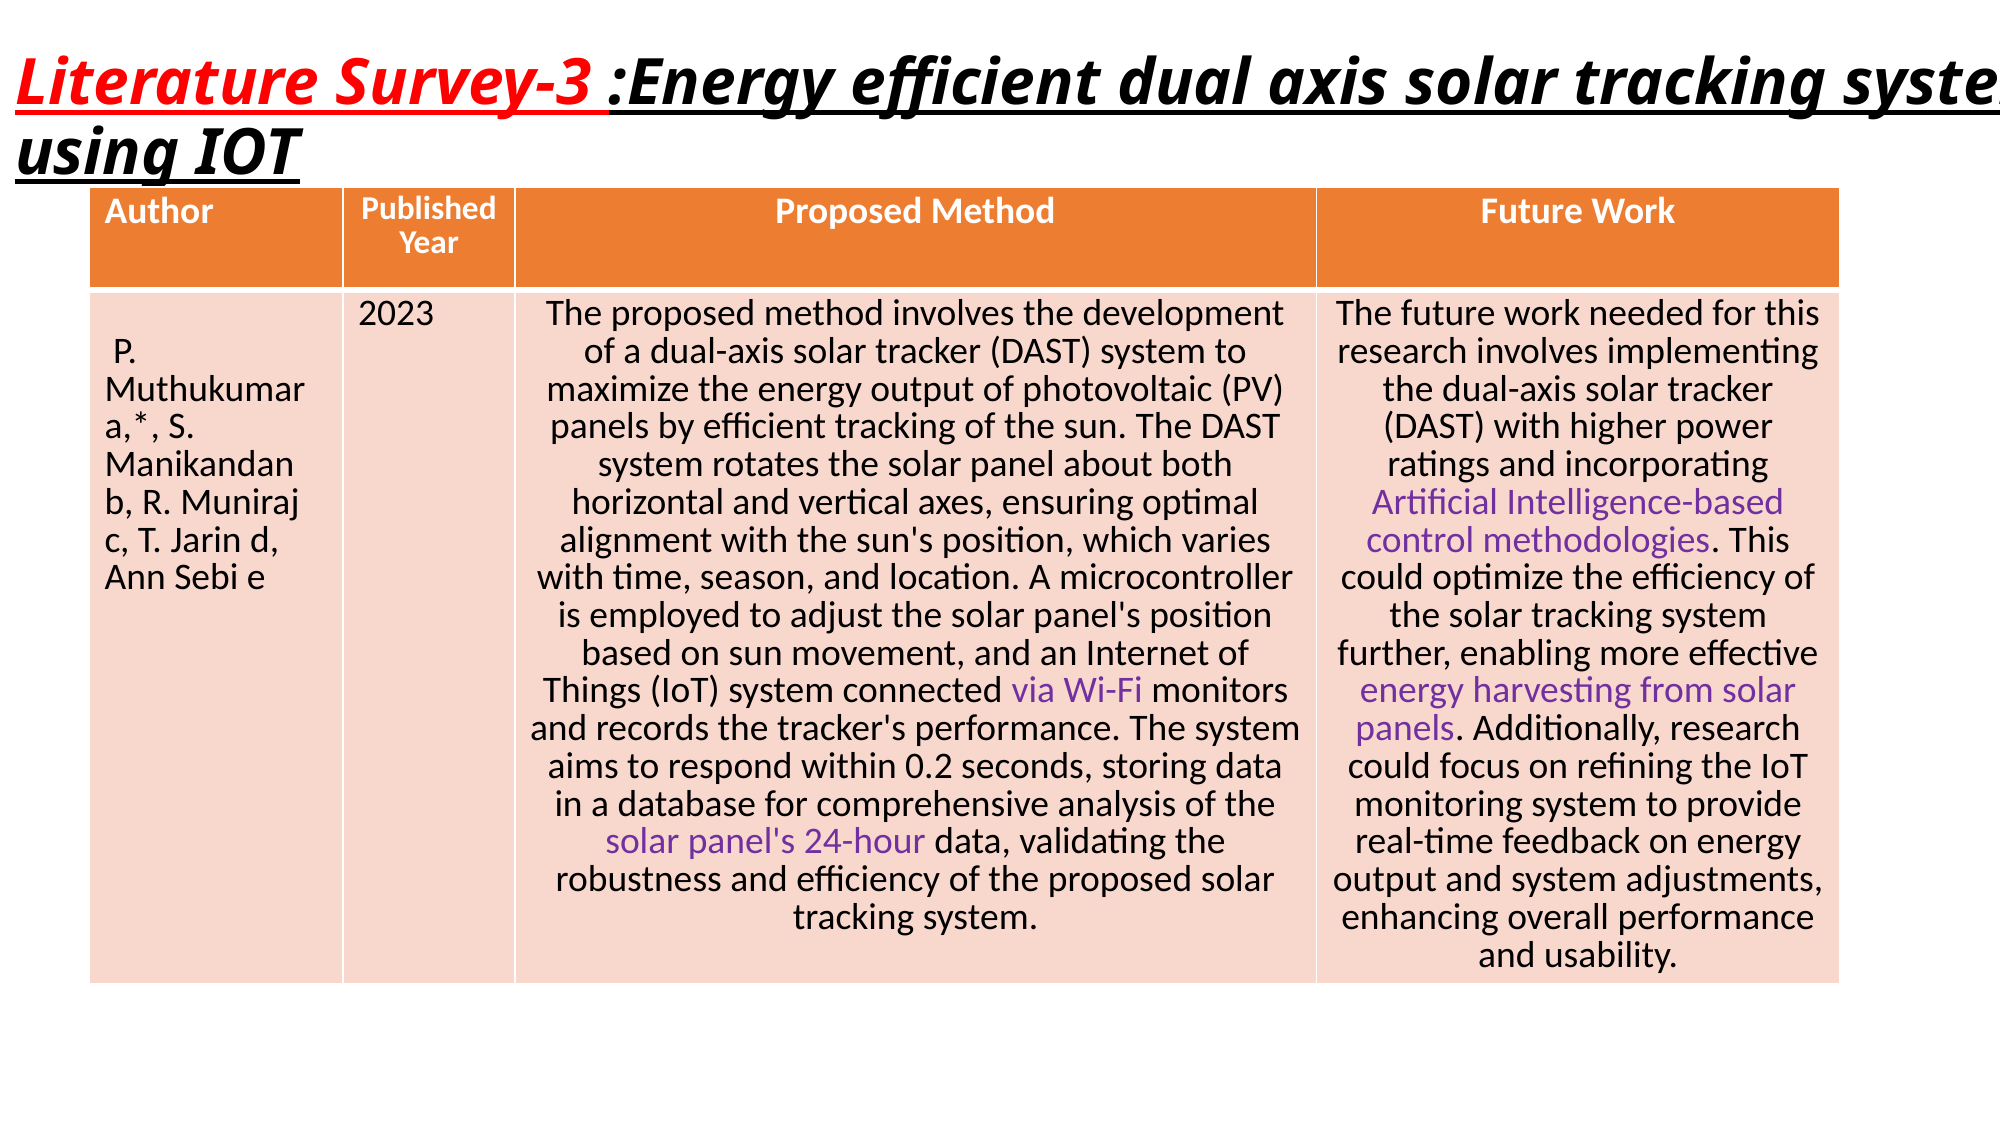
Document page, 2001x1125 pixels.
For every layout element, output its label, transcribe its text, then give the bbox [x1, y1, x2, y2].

table_header Proposed Method [516, 188, 1316, 287]
table_header Future Work [1317, 188, 1839, 287]
table_cell The future work needed for this research involves implementing the dual-axis solar tracker (DAST) with higher power ratings and incorporating Artificial Intelligence-based control methodologies. This could optimize the efficiency of the solar tracking system further, enabling more effective energy harvesting from solar panels. Additionally, research could focus on refining the IoT monitoring system to provide real-time feedback on energy output and system adjustments, enhancing overall performance and usability. [1317, 293, 1839, 983]
table_cell 2023 [344, 293, 514, 983]
table_cell The proposed method involves the development of a dual-axis solar tracker (DAST) system to maximize the energy output of photovoltaic (PV) panels by efficient tracking of the sun. The DAST system rotates the solar panel about both horizontal and vertical axes, ensuring optimal alignment with the sun's position, which varies with time, season, and location. A microcontroller is employed to adjust the solar panel's position based on sun movement, and an Internet of Things (IoT) system connected via Wi-Fi monitors and records the tracker's performance. The system aims to respond within 0.2 seconds, storing data in a database for comprehensive analysis of the solar panel's 24-hour data, validating the robustness and efficiency of the proposed solar tracking system. [516, 293, 1316, 983]
table_cell P. Muthukumar a,*, S. Manikandan b, R. Muniraj c, T. Jarin d, Ann Sebi e [90, 293, 342, 983]
title Literature Survey-3 :Energy efficient dual axis solar tracking system using IOT [0, 10, 2000, 228]
table_header Author [90, 188, 342, 287]
table_header Published Year [344, 188, 514, 287]
